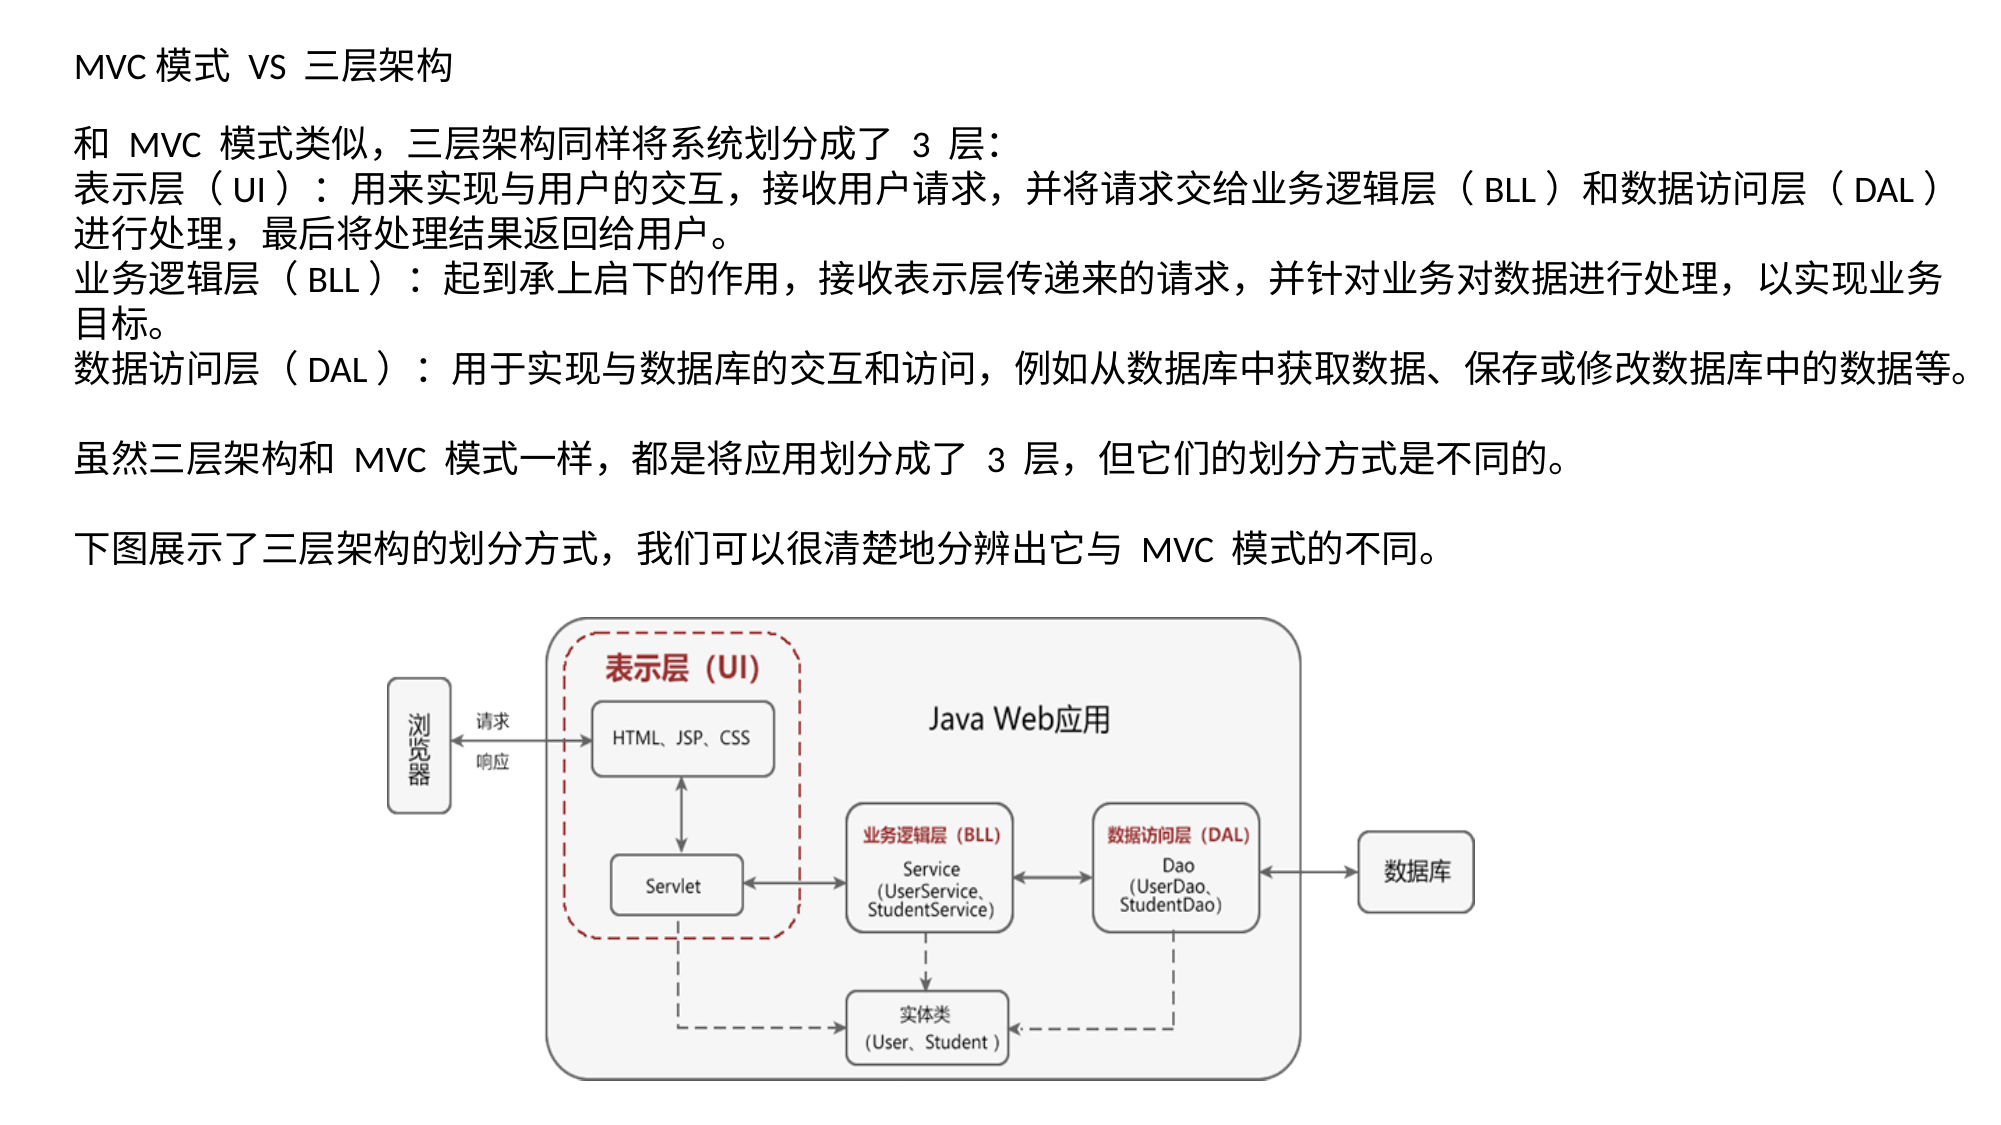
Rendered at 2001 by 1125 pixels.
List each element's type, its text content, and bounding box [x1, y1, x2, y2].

picture [387, 617, 1475, 1081]
text_box MVC模式 VS 三层架构 [59, 34, 1059, 95]
text_box 和 MVC 模式类似，三层架构同样将系统划分成了 3 层： 表示层（UI）：用来实现与用户的交互，接收用户请求，并将请求交给业务逻辑层（BLL）和数据访问层（DAL）进行处理，最后将处理结果返回给用户。 业务逻辑层（BLL）：起到承上启下的作用，接收表示层传递来的请求，并针对业务对数据进行处理，以实现业务目标。 数据访问层（DAL）：用于实现与数据库的交互和访问，例如从数据库中获取数据、保存或修改数据库中的数据等。 虽然三层架构和 MVC 模式一样，都是将应用划分成了 3 层，但它们的划分方式是不同的。 下图展示了三层架构的划分方式，我们可以很清楚地分辨出它与 MVC 模式的不同。 [59, 112, 1995, 578]
